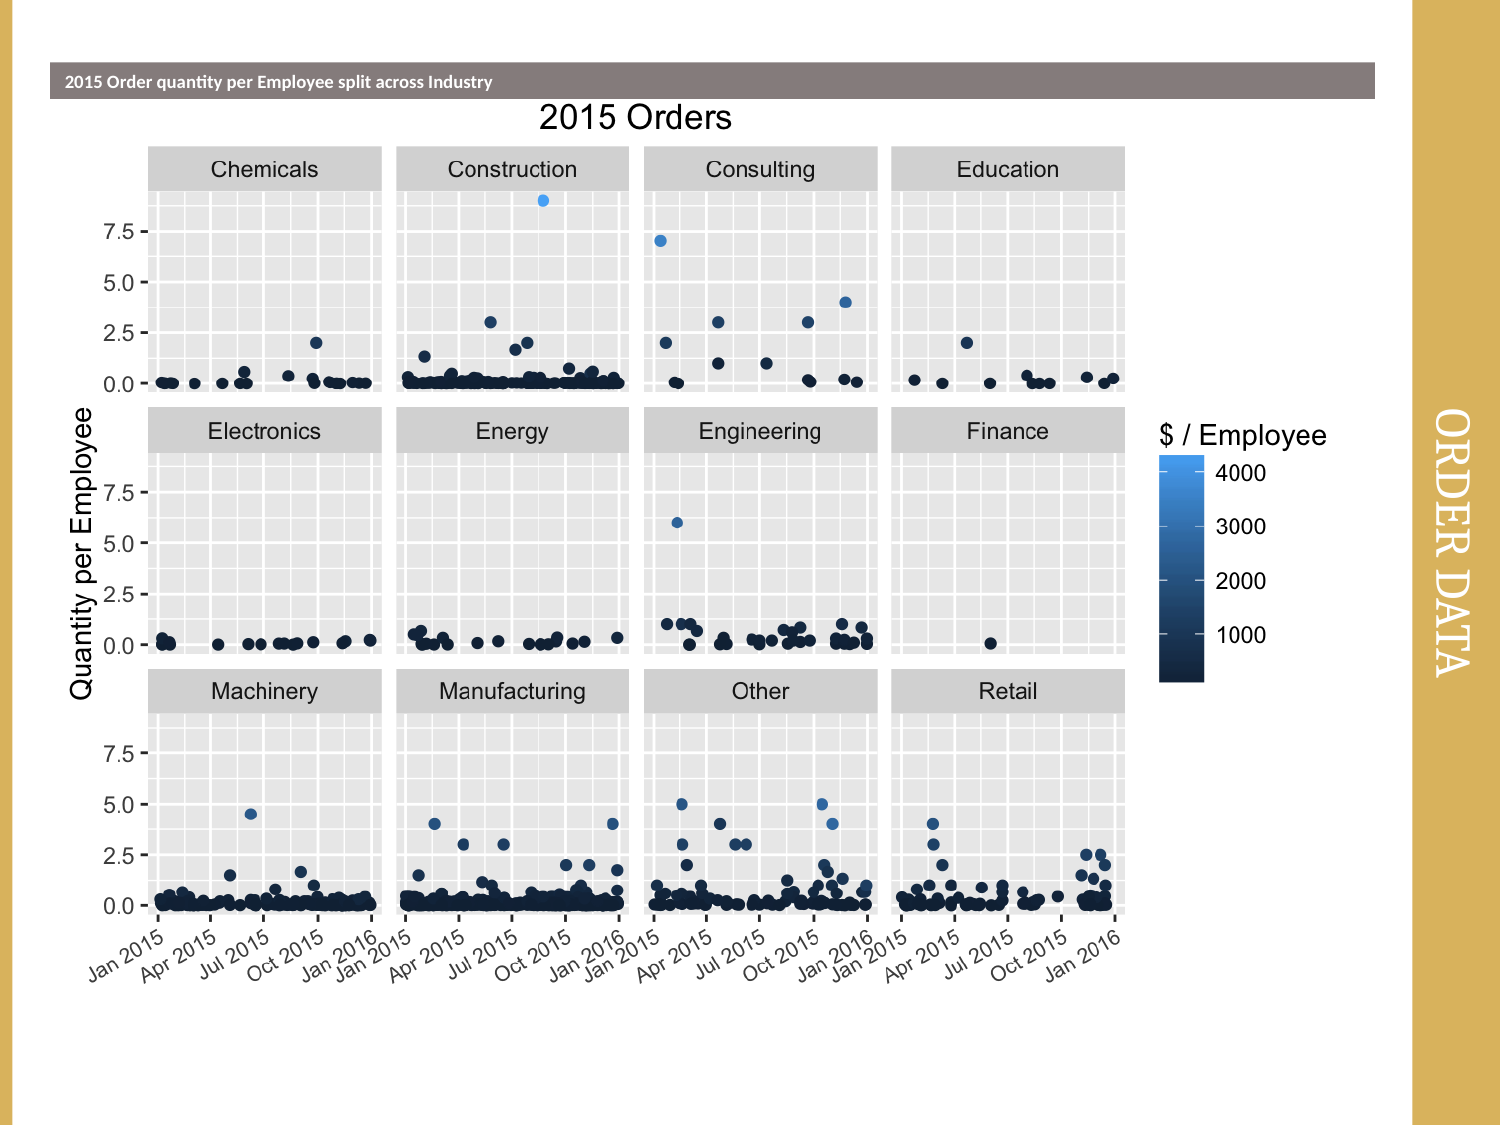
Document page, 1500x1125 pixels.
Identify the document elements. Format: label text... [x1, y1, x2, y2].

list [49, 99, 1376, 1026]
title Order data [1412, 62, 1500, 1025]
list 2015 Order quantity per Employee split across Industry [50, 62, 1375, 99]
